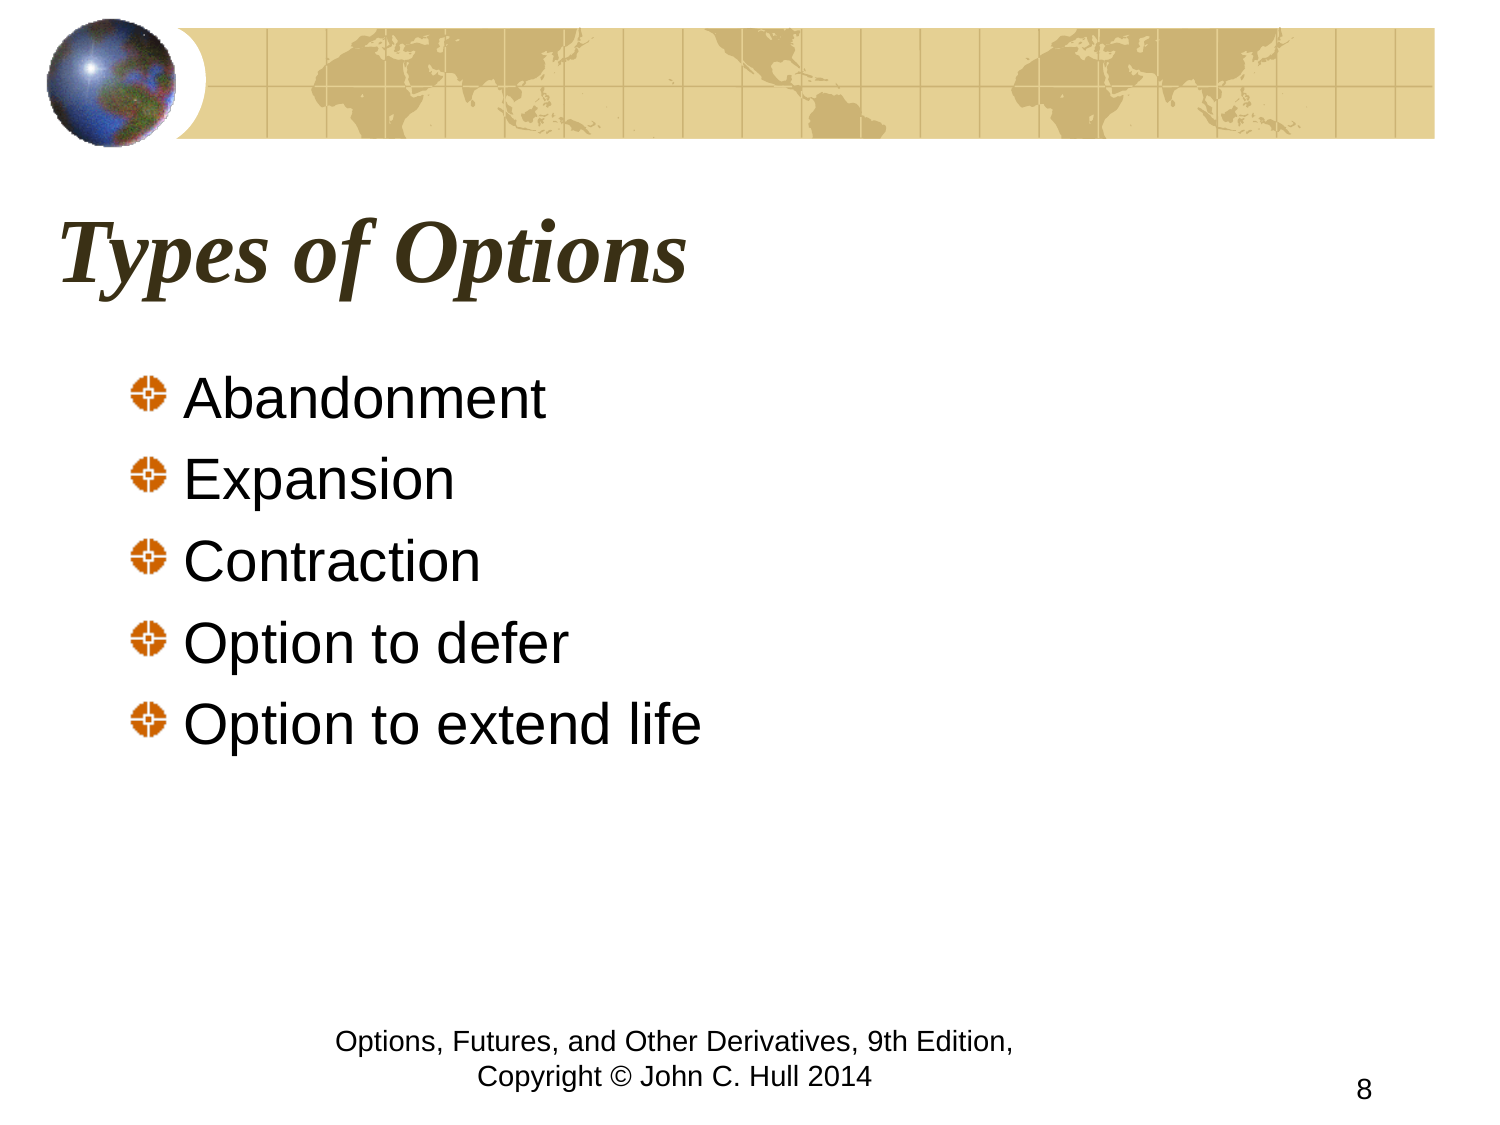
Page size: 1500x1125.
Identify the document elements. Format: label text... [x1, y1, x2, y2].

title Types of Options [40, 152, 1316, 341]
footer Options, Futures, and Other Derivatives, 9th Edition, Copyright © John C. Hull 2014 [262, 1024, 1088, 1101]
picture [127, 619, 169, 661]
picture [127, 374, 169, 416]
slide_number 8 [1074, 1037, 1388, 1113]
picture [127, 537, 169, 579]
picture [42, 14, 190, 151]
picture [127, 700, 169, 742]
list Abandonment Expansion Contraction Option to defer Option to extend life [112, 352, 1388, 1028]
picture [127, 455, 169, 497]
